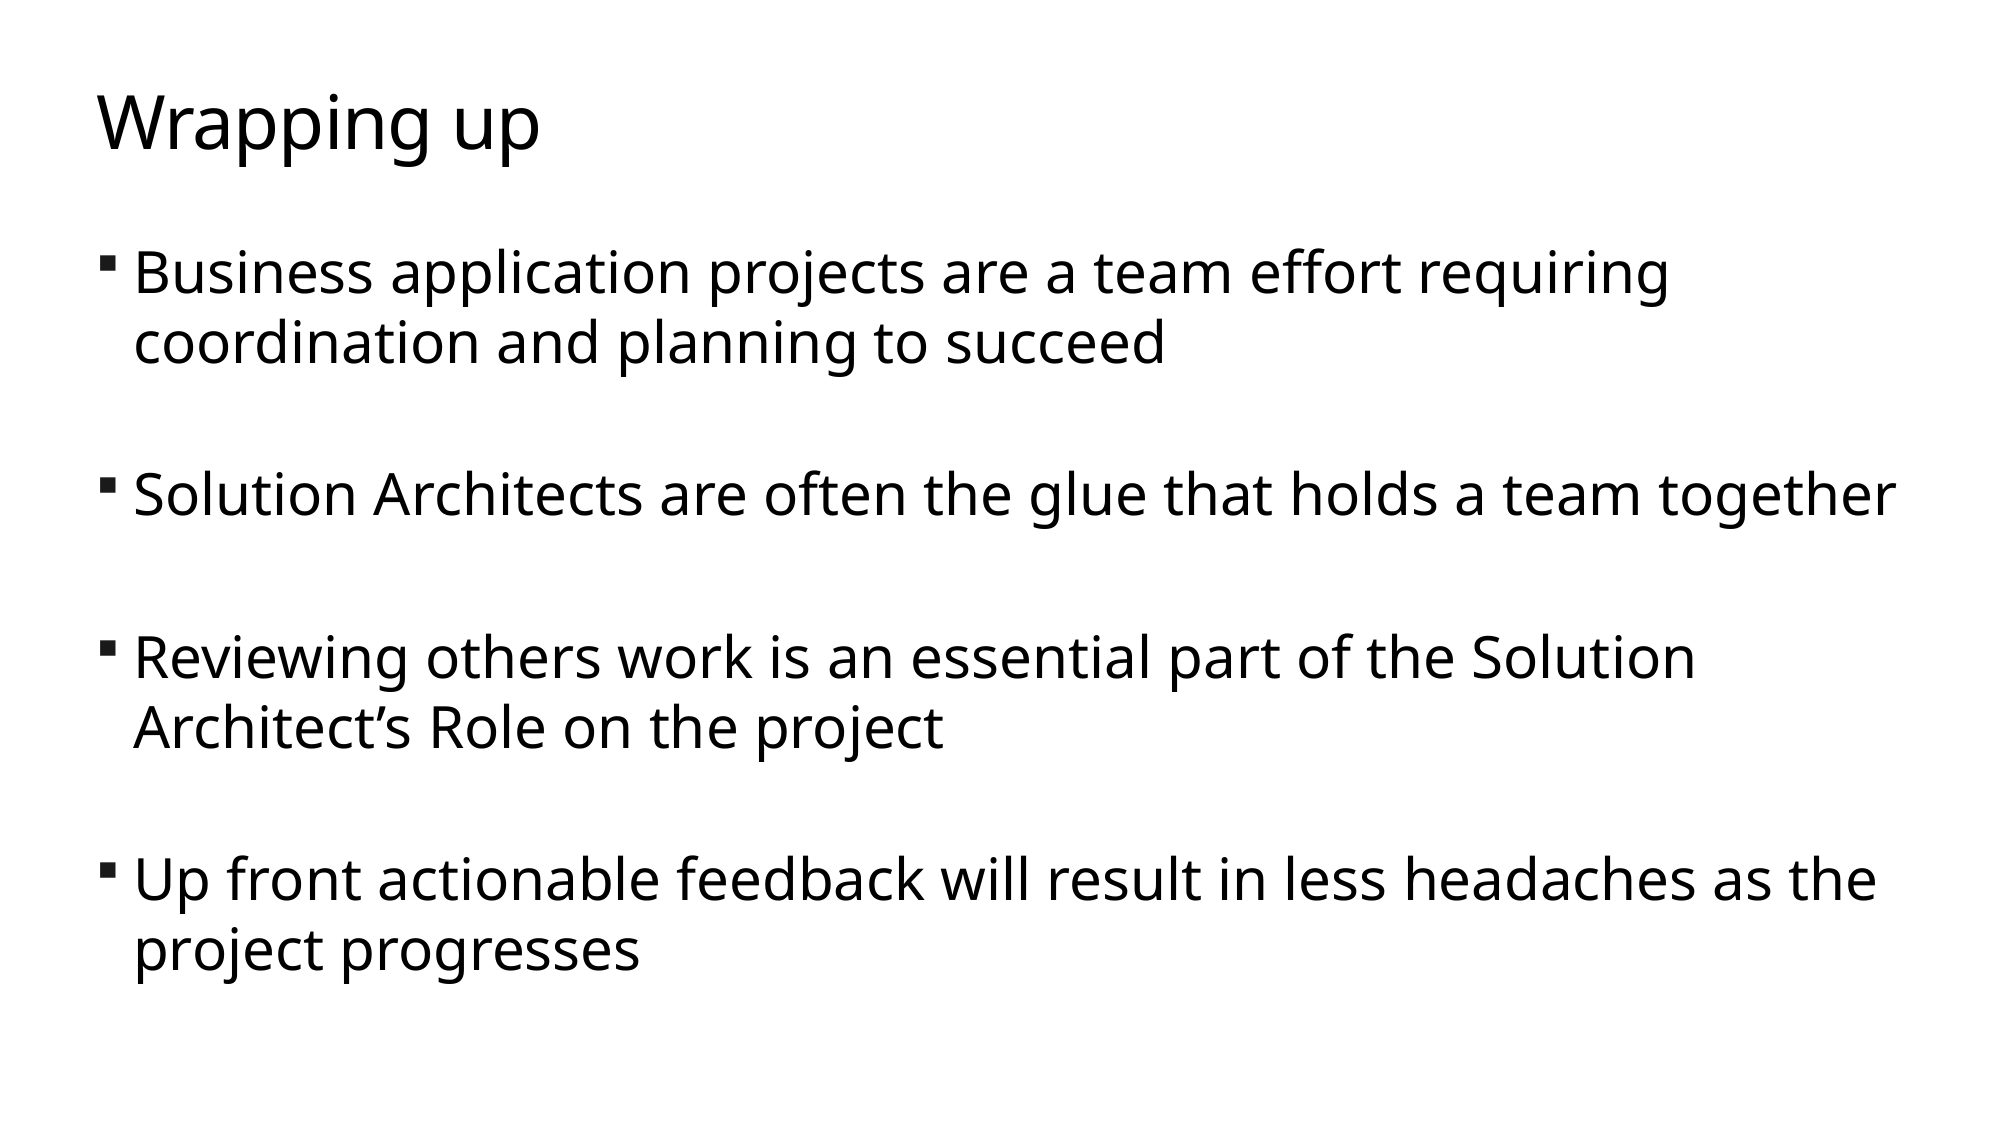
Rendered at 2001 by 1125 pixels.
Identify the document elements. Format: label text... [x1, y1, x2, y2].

list Business application projects are a team effort requiring coordination and planning to succeed Solution Architects are often the glue that holds a team together Reviewing others work is an essential part of the Solution Architect’s Role on the project Up front actionable feedback will result in less headaches as the project progresses [95, 235, 1904, 1084]
title Wrapping up [96, 75, 1904, 166]
